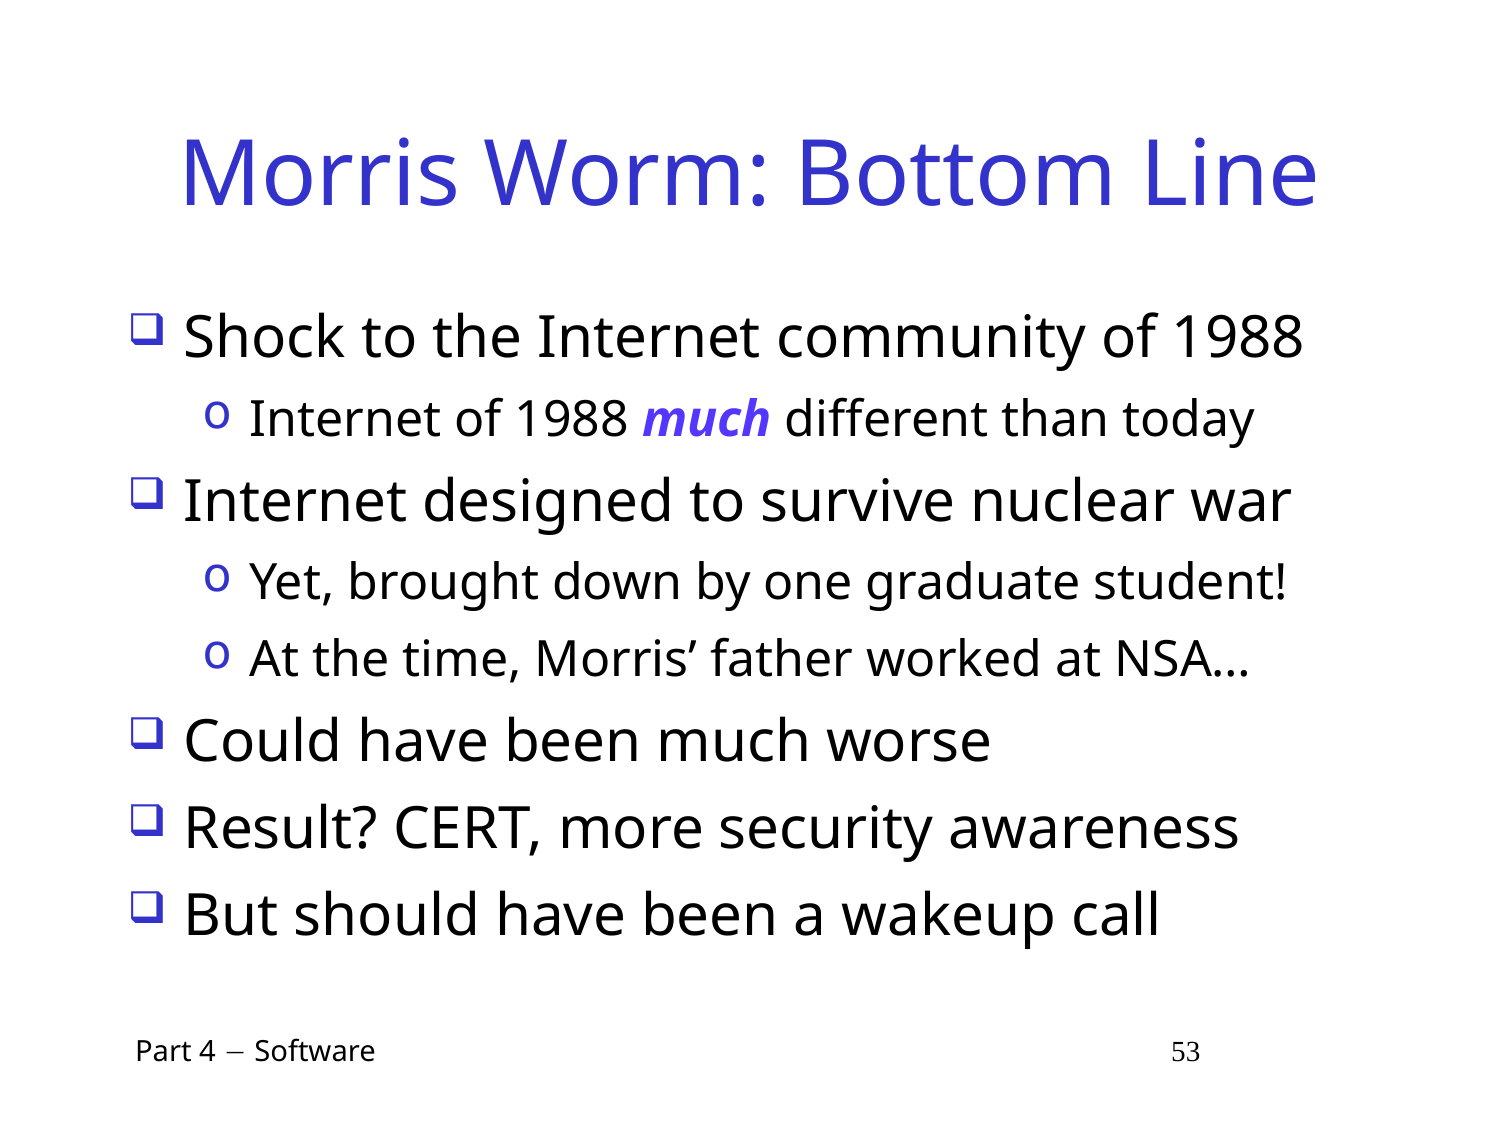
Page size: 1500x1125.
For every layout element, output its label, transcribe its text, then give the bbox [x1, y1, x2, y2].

footer Part 4  Software 53 [112, 1024, 1401, 1101]
list Shock to the Internet community of 1988 Internet of 1988 much different than today Internet designed to survive nuclear war Yet, brought down by one graduate student! At the time, Morris’ father worked at NSA… Could have been much worse Result? CERT, more security awareness But should have been a wakeup call [112, 299, 1438, 988]
title Morris Worm: Bottom Line [112, 74, 1388, 263]
